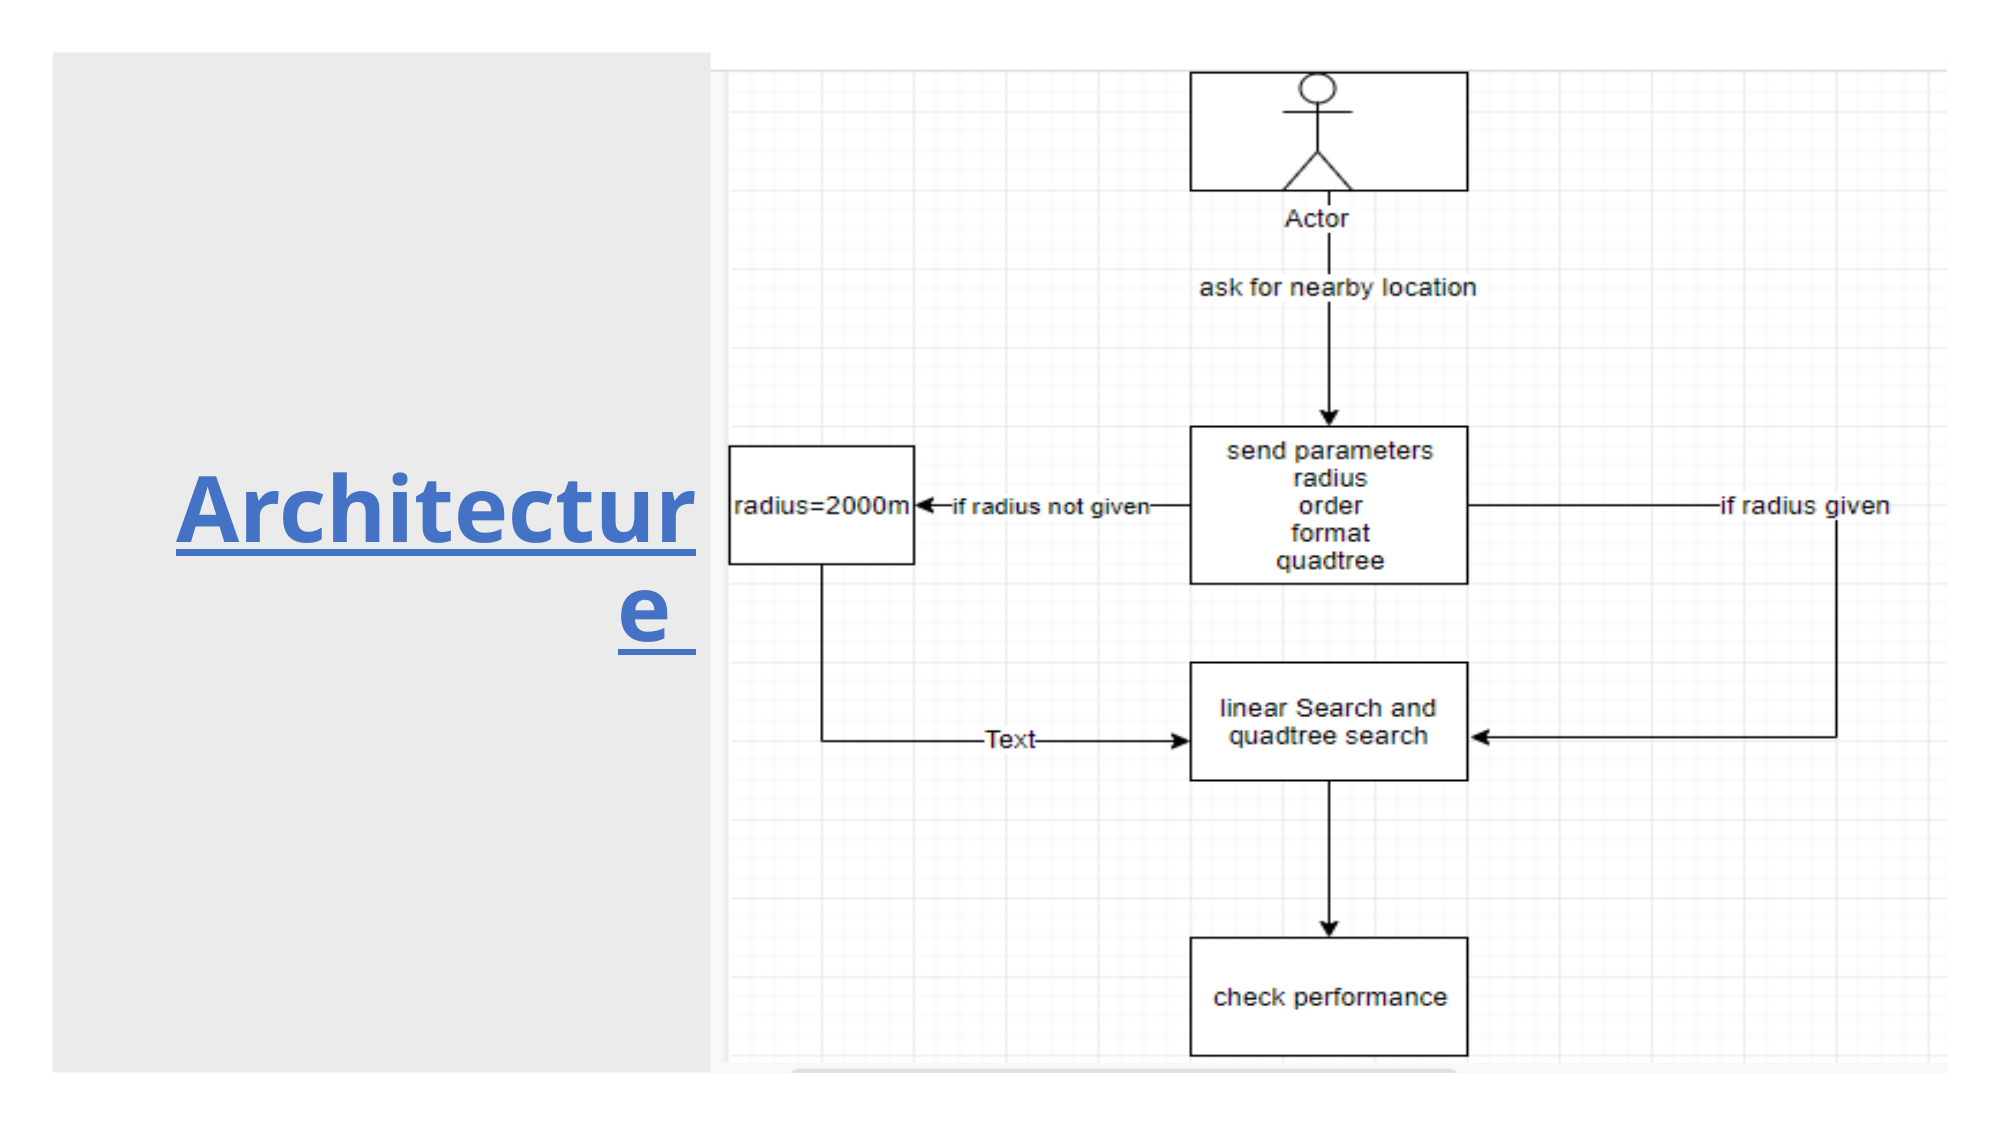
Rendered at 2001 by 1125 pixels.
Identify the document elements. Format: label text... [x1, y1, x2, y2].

picture [710, 52, 1948, 1073]
text_box [52, 51, 1948, 1073]
title Architecture [137, 158, 710, 967]
